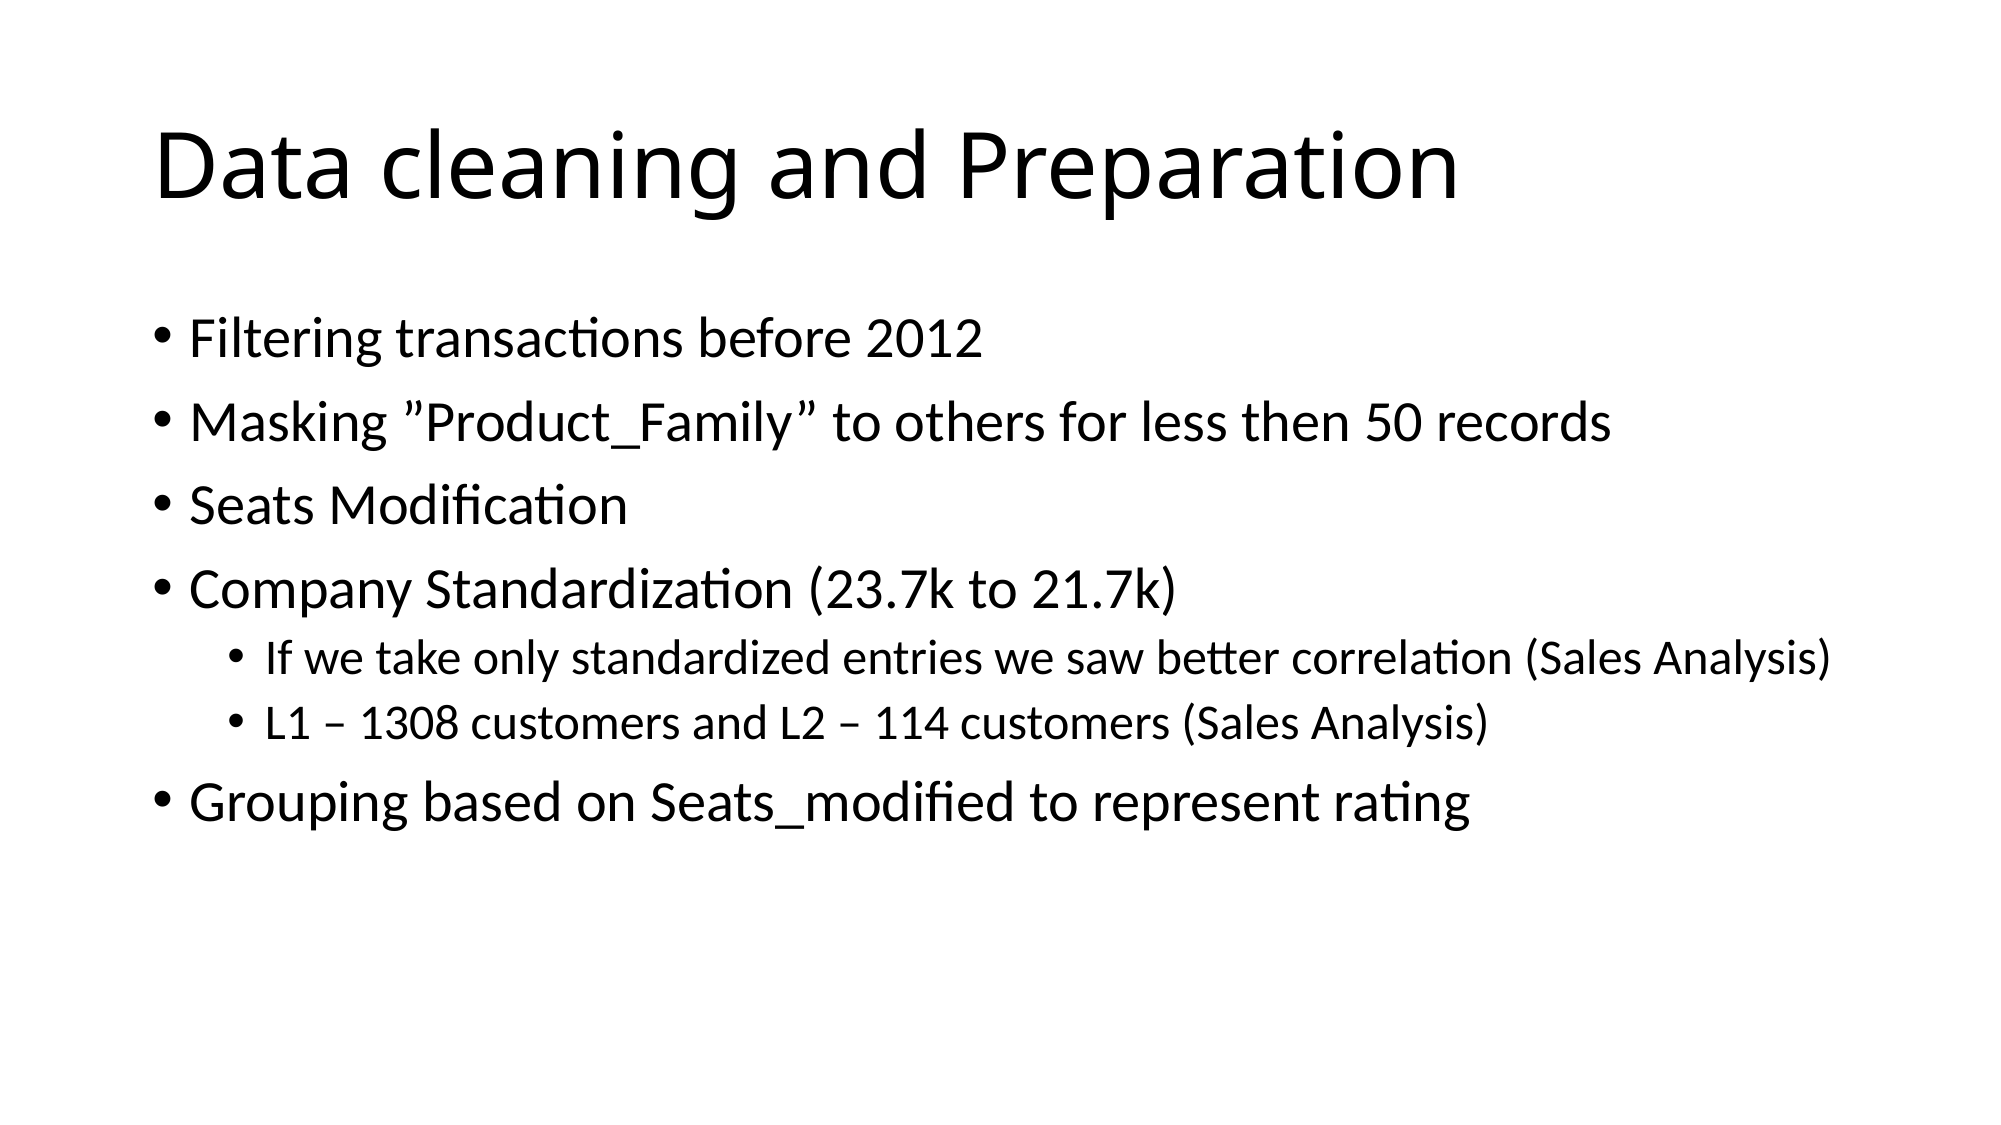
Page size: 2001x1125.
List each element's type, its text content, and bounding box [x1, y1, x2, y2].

list Filtering transactions before 2012 Masking ”Product_Family” to others for less then 50 records Seats Modification Company Standardization (23.7k to 21.7k) If we take only standardized entries we saw better correlation (Sales Analysis) L1 – 1308 customers and L2 – 114 customers (Sales Analysis) Grouping based on Seats_modified to represent rating [137, 299, 1863, 1014]
title Data cleaning and Preparation [137, 59, 1863, 278]
